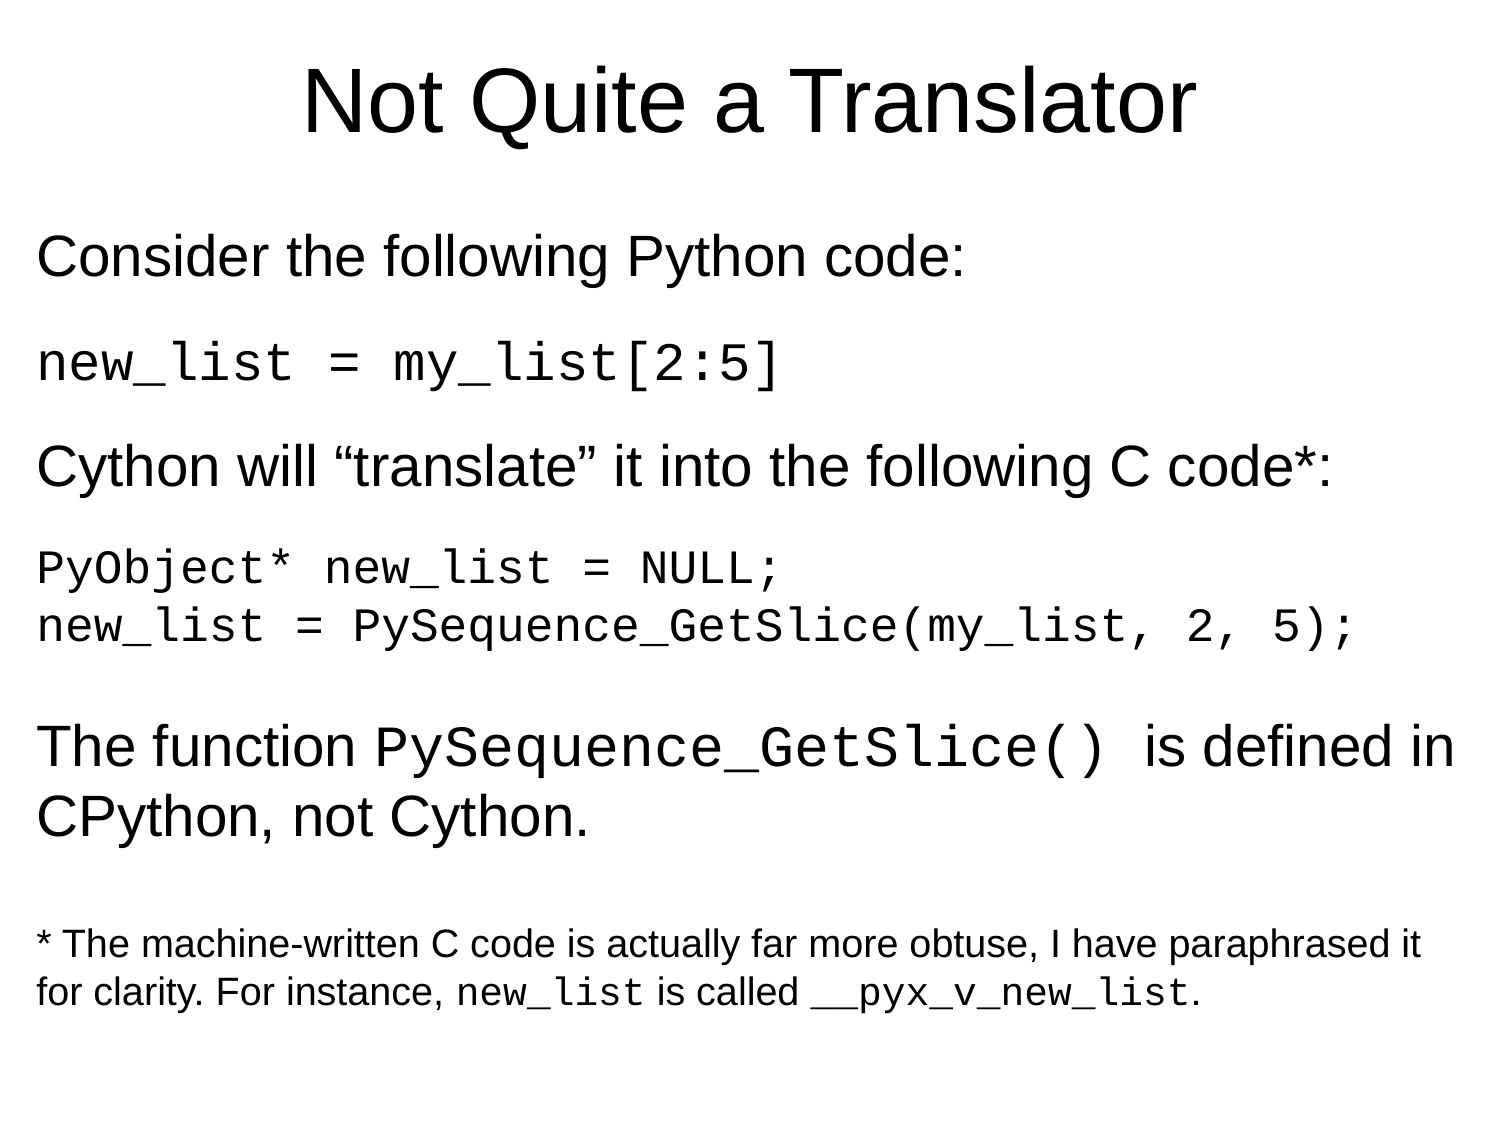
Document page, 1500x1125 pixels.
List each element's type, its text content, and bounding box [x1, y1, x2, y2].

list Consider the following Python code: new_list = my_list[2:5] Cython will “translate” it into the following C code*: PyObject* new_list = NULL; new_list = PySequence_GetSlice(my_list, 2, 5); The function PySequence_GetSlice() is defined in CPython, not Cython. * The machine-written C code is actually far more obtuse, I have paraphrased it for clarity. For instance, new_list is called __pyx_v_new_list. [21, 210, 1478, 1100]
title Not Quite a Translator [75, 1, 1425, 190]
